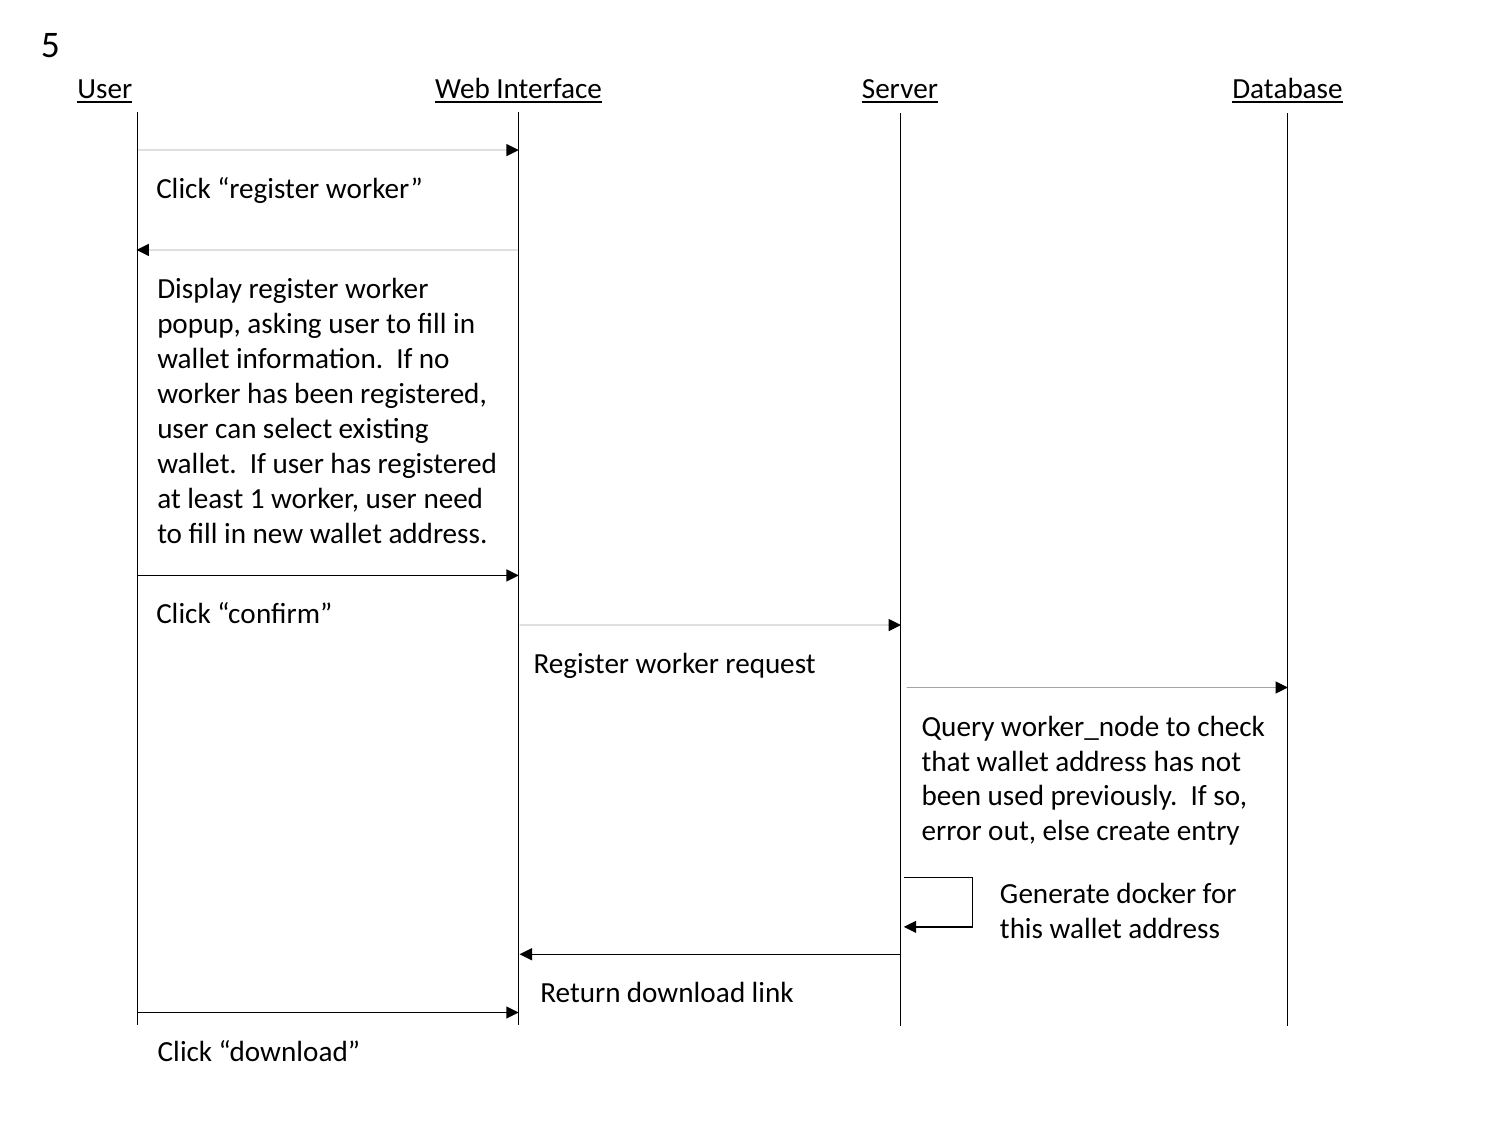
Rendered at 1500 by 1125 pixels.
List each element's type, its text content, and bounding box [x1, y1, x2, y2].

text_box Web Interface [407, 62, 630, 113]
text_box Return download link [532, 966, 893, 1016]
text_box [519, 618, 901, 632]
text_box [903, 877, 973, 928]
text_box Query worker_node to check that wallet address has not been used previously. If so, error out, else create entry [914, 699, 1282, 854]
text_box [137, 143, 519, 157]
text_box Click “register worker” [148, 161, 515, 212]
text_box Server [770, 62, 1030, 113]
text_box User [69, 62, 205, 113]
text_box [137, 1006, 519, 1019]
text_box [906, 681, 1288, 694]
text_box [137, 569, 519, 582]
text_box Click “confirm” [148, 587, 515, 638]
text_box [136, 243, 518, 257]
text_box Register worker request [526, 636, 894, 687]
text_box Display register worker popup, asking user to fill in wallet information. If no worker has been registered, user can select existing wallet. If user has registered at least 1 worker, user need to fill in new wallet address. [149, 261, 510, 557]
text_box 5 [33, 12, 68, 73]
text_box [519, 948, 901, 961]
text_box Database [1157, 62, 1418, 113]
text_box Click “download” [150, 1024, 511, 1075]
text_box Generate docker for this wallet address [992, 866, 1284, 952]
